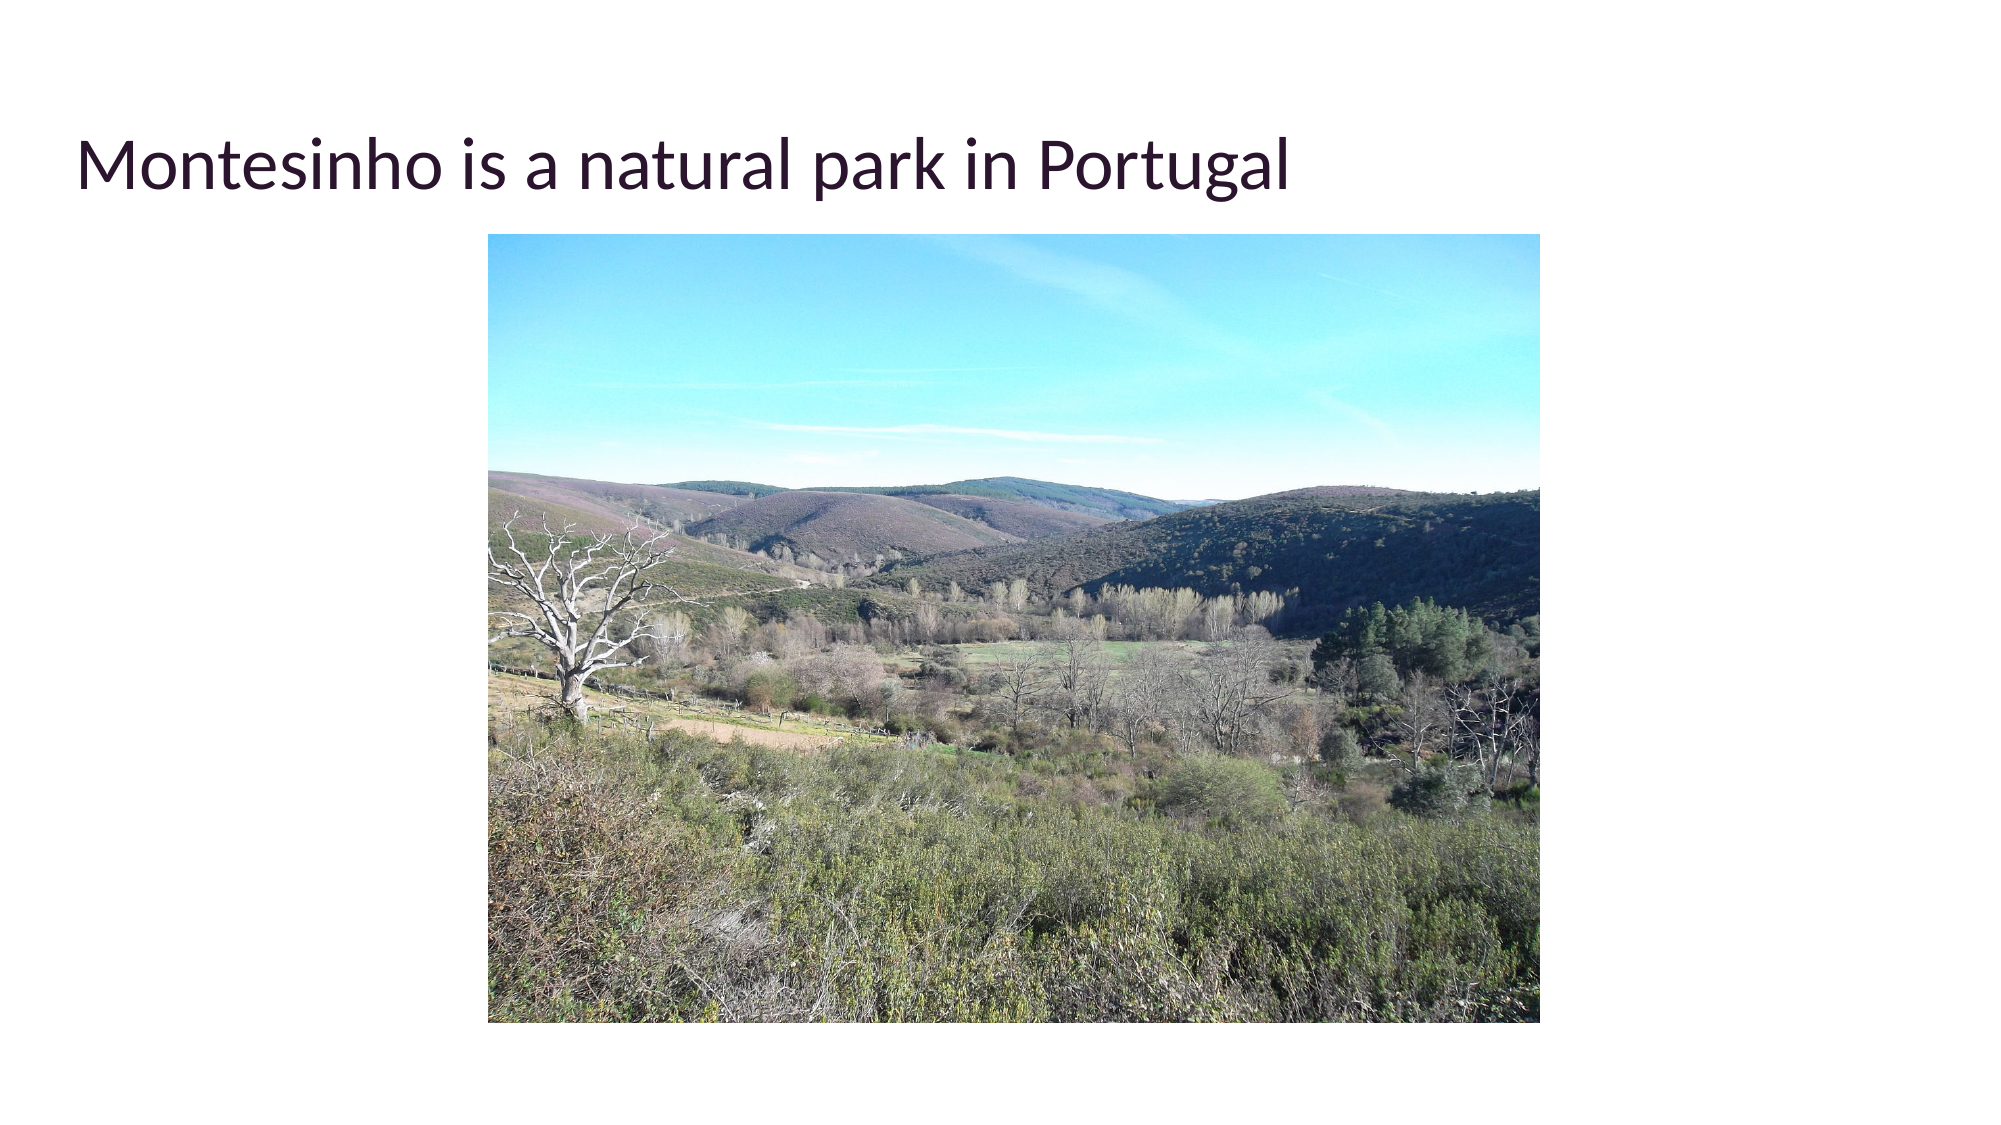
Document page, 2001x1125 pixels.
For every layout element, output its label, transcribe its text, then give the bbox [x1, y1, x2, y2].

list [488, 234, 1541, 1024]
title Montesinho is a natural park in Portugal [60, 37, 1940, 213]
